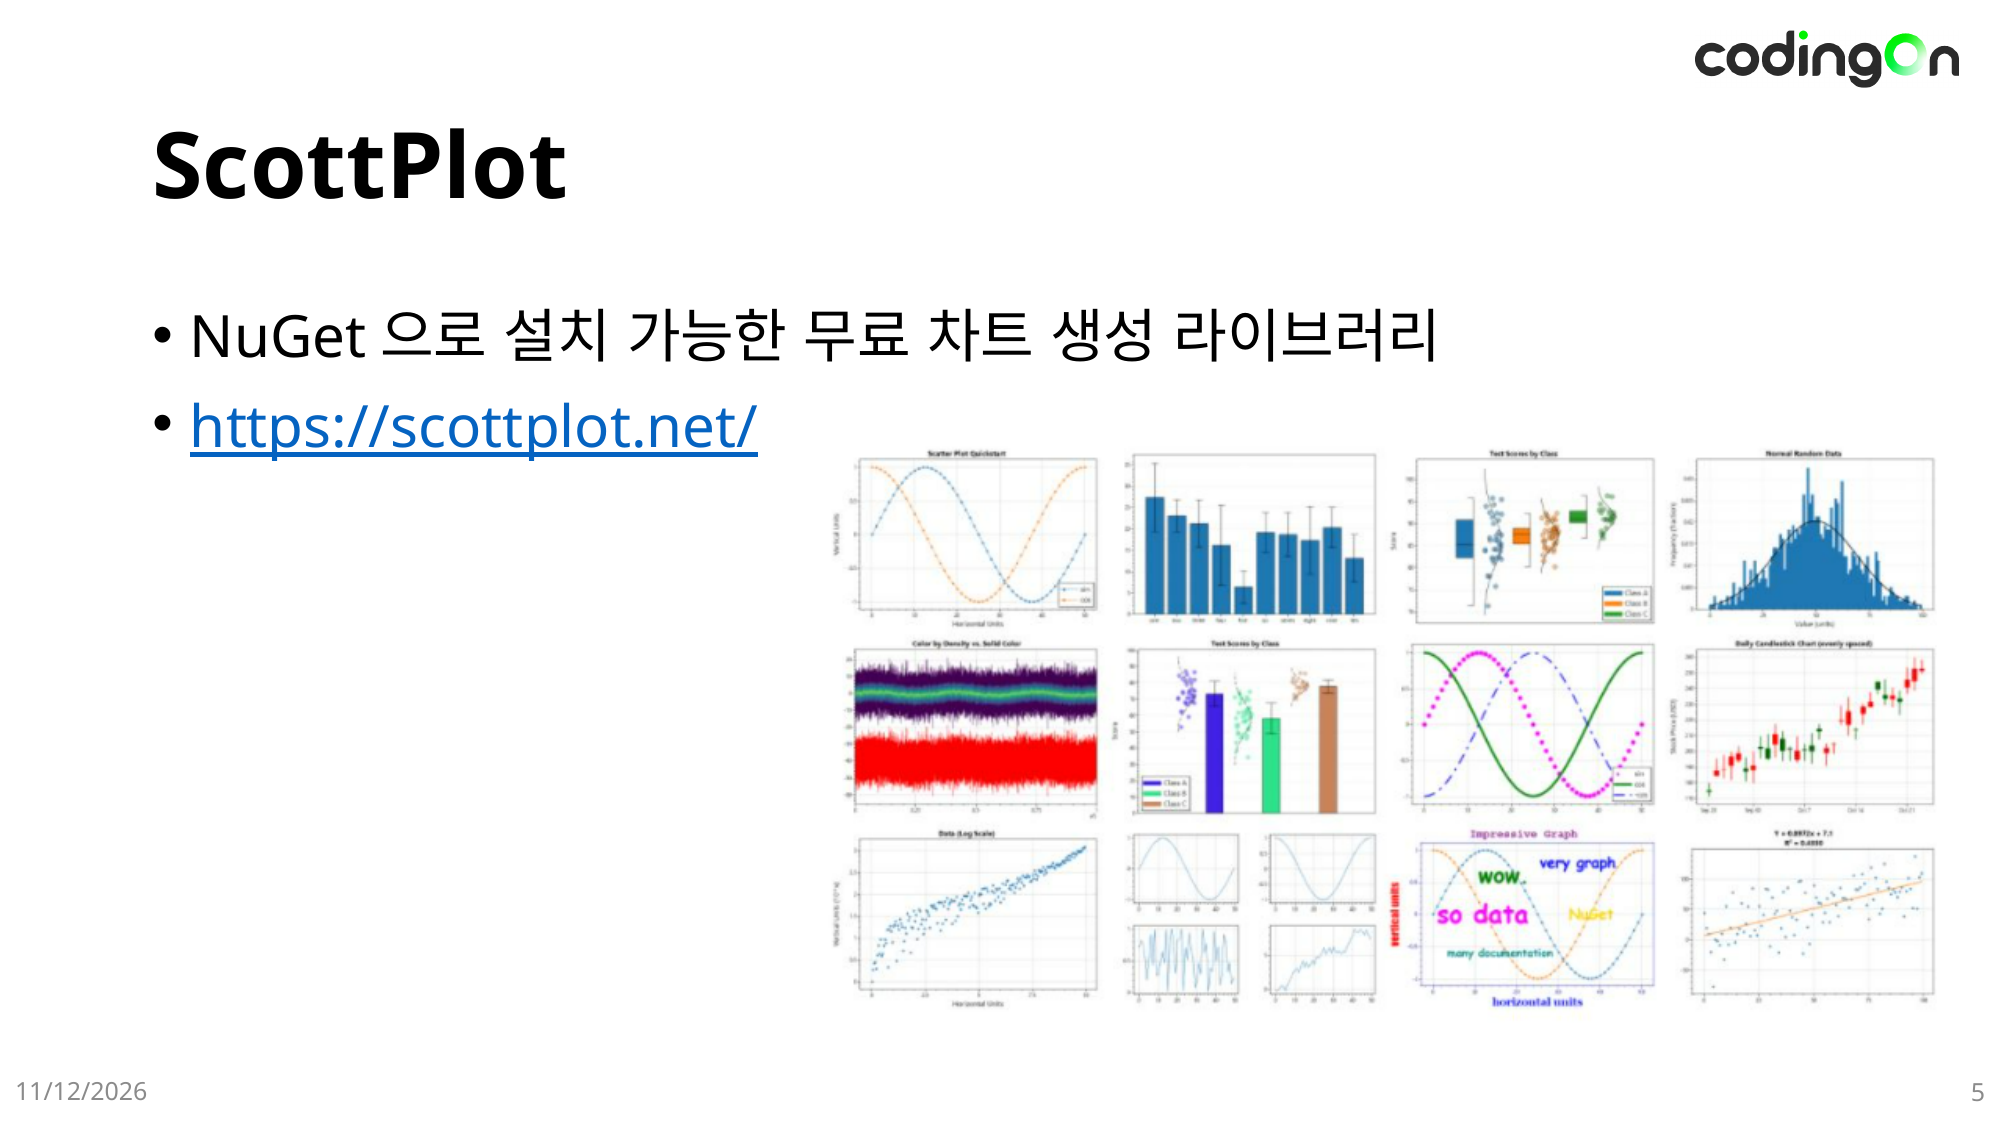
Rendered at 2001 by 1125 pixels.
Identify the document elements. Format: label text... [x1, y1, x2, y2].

title ScottPlot [137, 59, 1863, 278]
list NuGet으로 설치 가능한 무료 차트 생성 라이브러리 https://scottplot.net/ [137, 299, 1863, 1014]
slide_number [0, 1062, 450, 1123]
picture [1695, 30, 1959, 88]
picture [821, 433, 1962, 1039]
slide_number 5 [1550, 1063, 2000, 1124]
